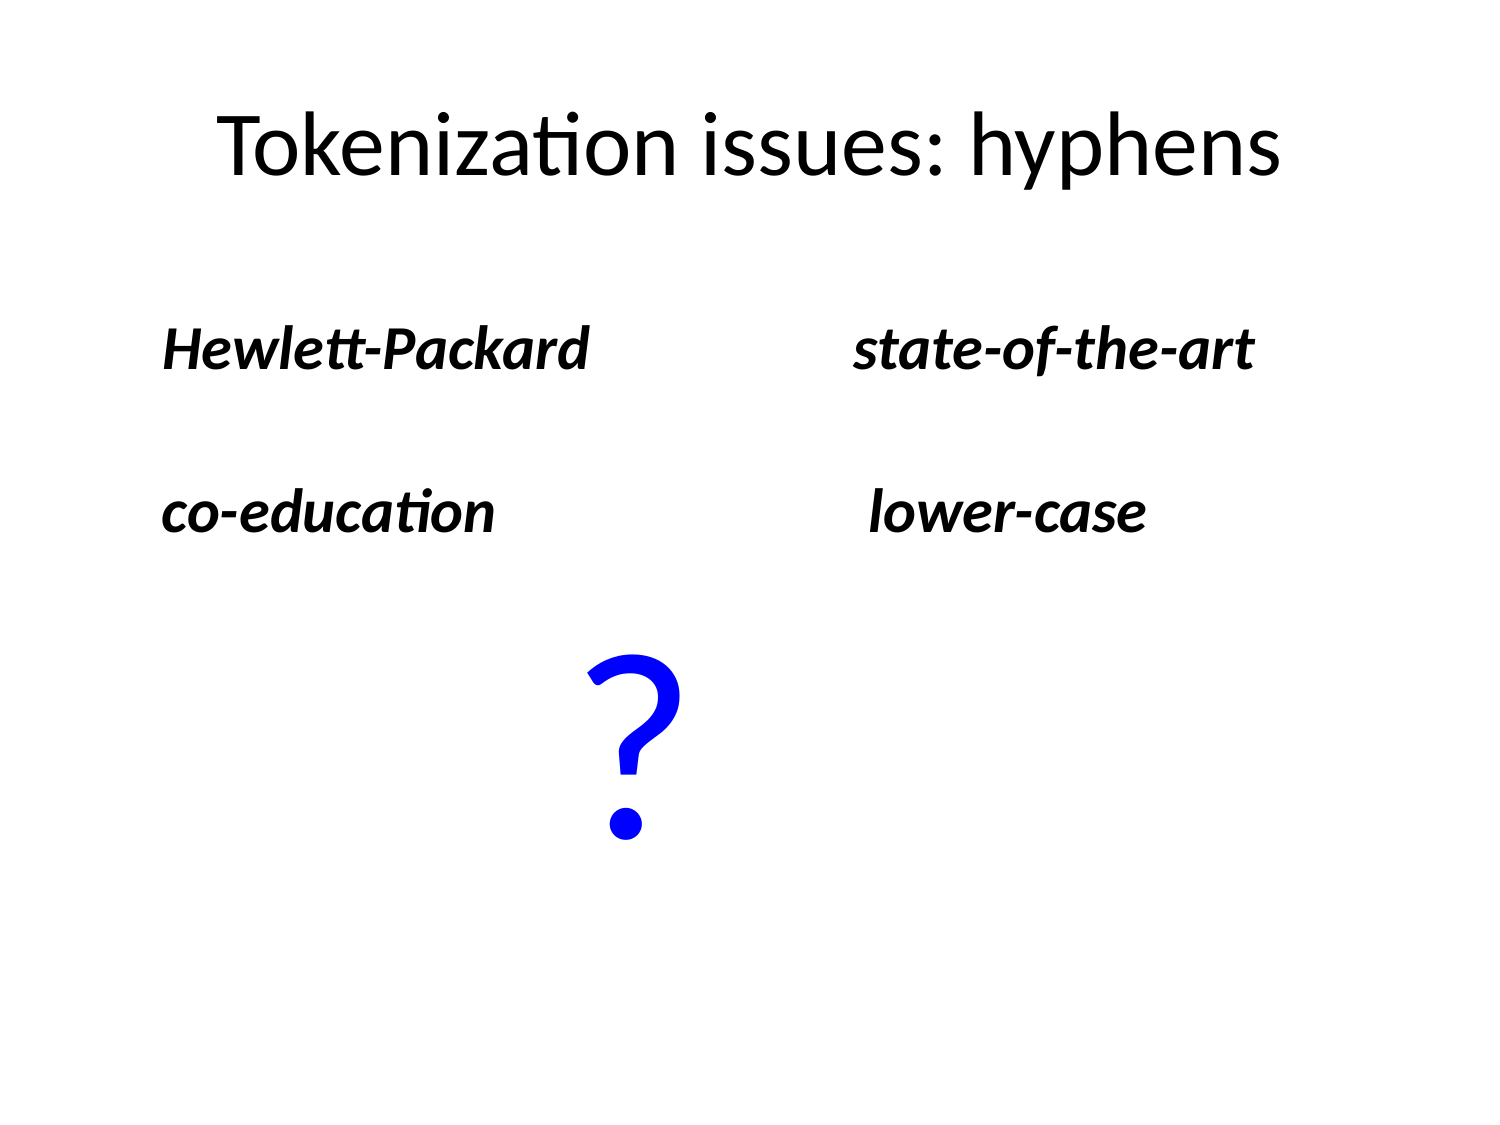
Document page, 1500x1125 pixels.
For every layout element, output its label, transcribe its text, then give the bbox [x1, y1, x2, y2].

text_box ? [557, 562, 712, 900]
title Tokenization issues: hyphens [75, 45, 1425, 233]
text_box state-of-the-art [839, 299, 1271, 390]
text_box Hewlett-Packard [147, 299, 606, 390]
text_box lower-case [853, 462, 1163, 553]
text_box co-education [147, 462, 512, 553]
